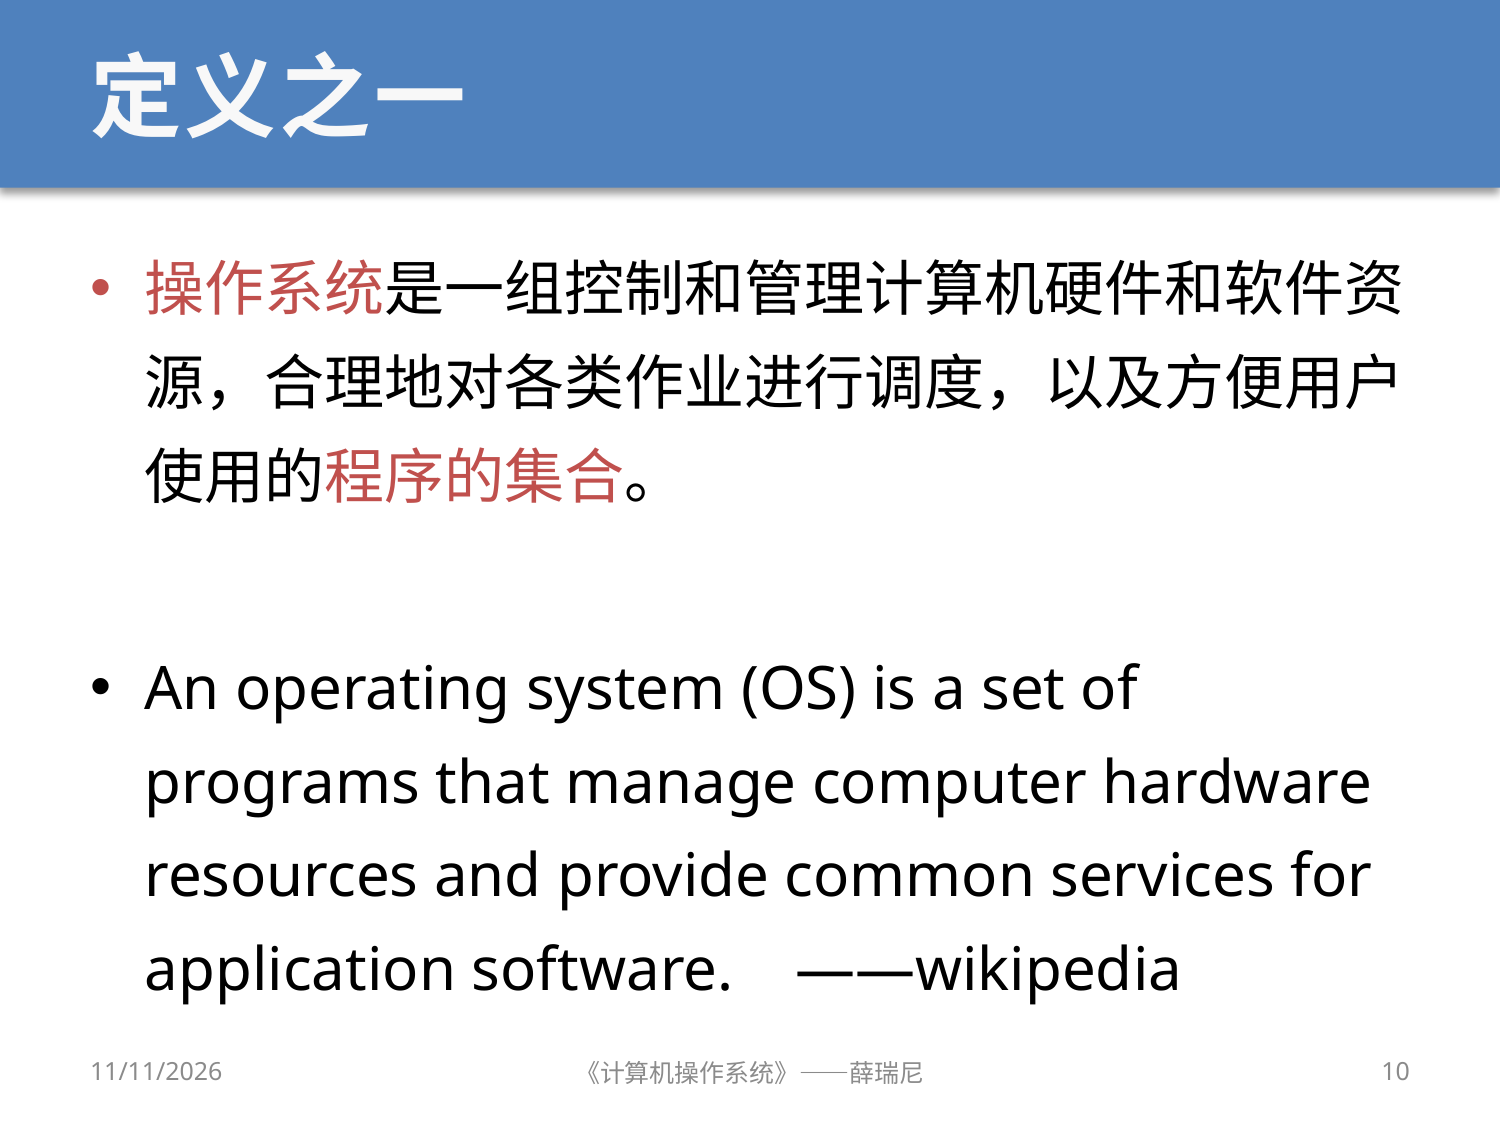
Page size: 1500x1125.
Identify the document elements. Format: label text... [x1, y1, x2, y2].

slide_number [75, 1042, 425, 1103]
title 定义之一 [75, 0, 1425, 188]
slide_number 10 [1074, 1042, 1425, 1103]
footer 《计算机操作系统》——薛瑞尼 [512, 1042, 988, 1103]
list 操作系统是一组控制和管理计算机硬件和软件资源，合理地对各类作业进行调度，以及方便用户使用的程序的集合。 An operating system (OS) is a set of programs that manage computer hardware resources and provide common services for application software. ——wikipedia [75, 221, 1425, 1021]
